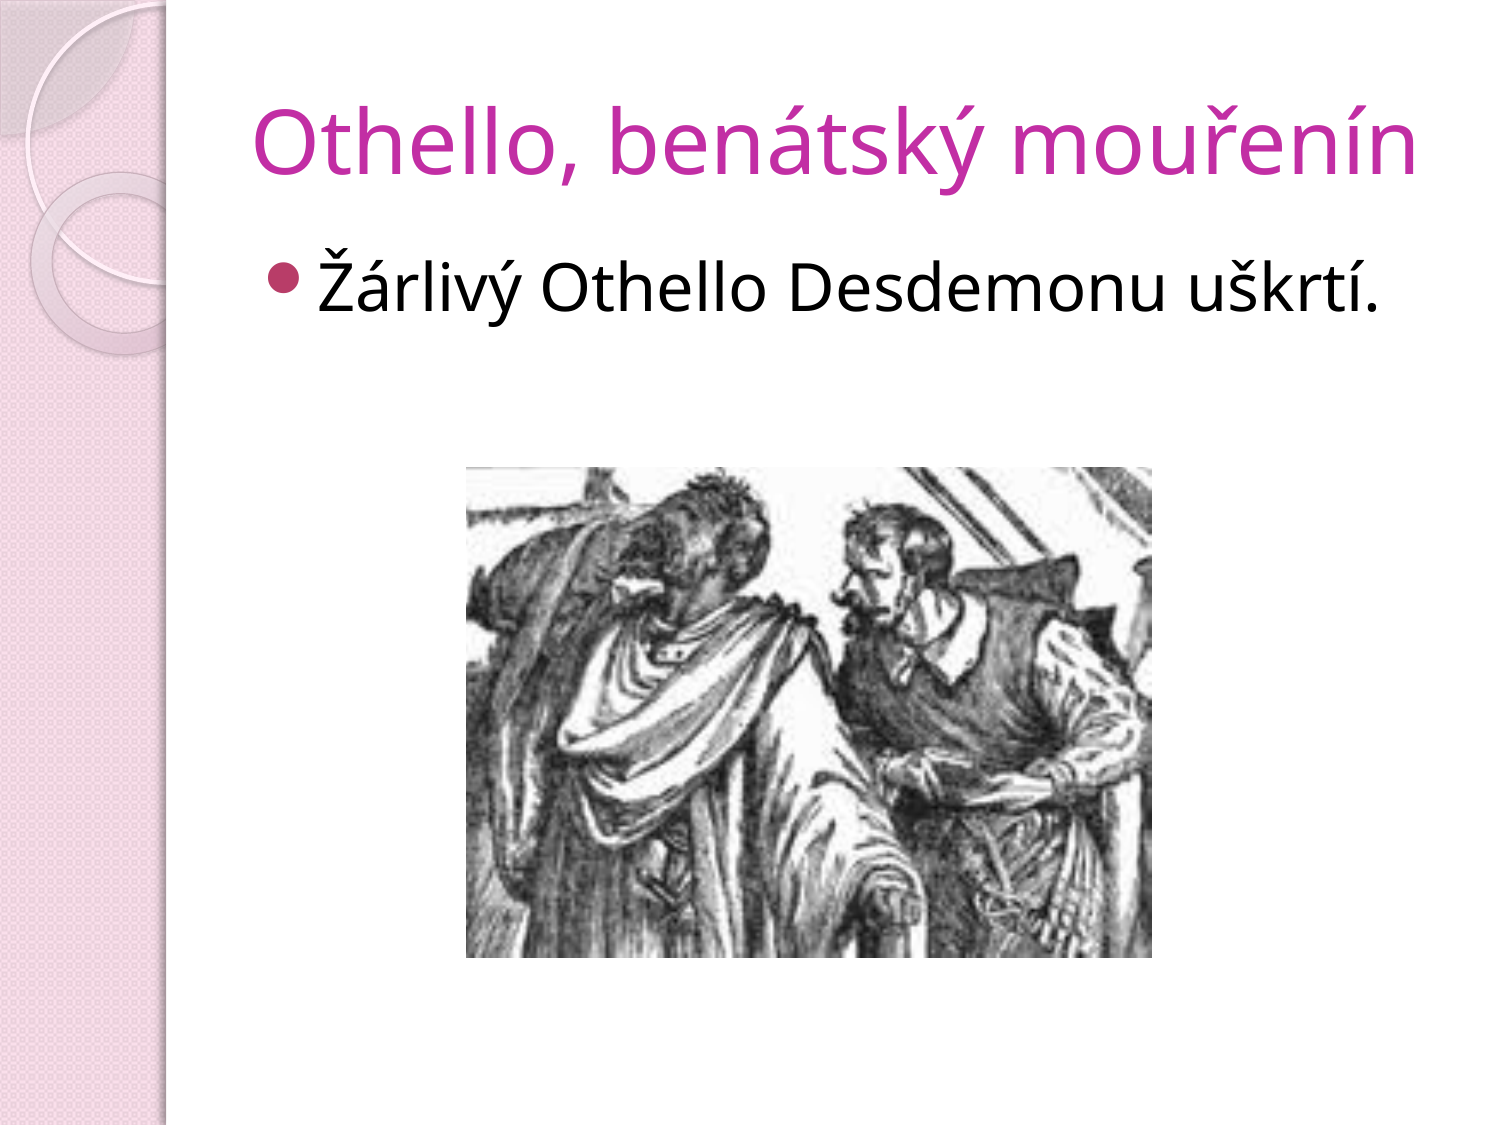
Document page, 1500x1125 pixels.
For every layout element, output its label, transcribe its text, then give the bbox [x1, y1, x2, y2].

picture [466, 467, 1152, 958]
title Othello, benátský mouřenín [235, 45, 1466, 233]
list Žárlivý Othello Desdemonu uškrtí. [235, 237, 1466, 1025]
